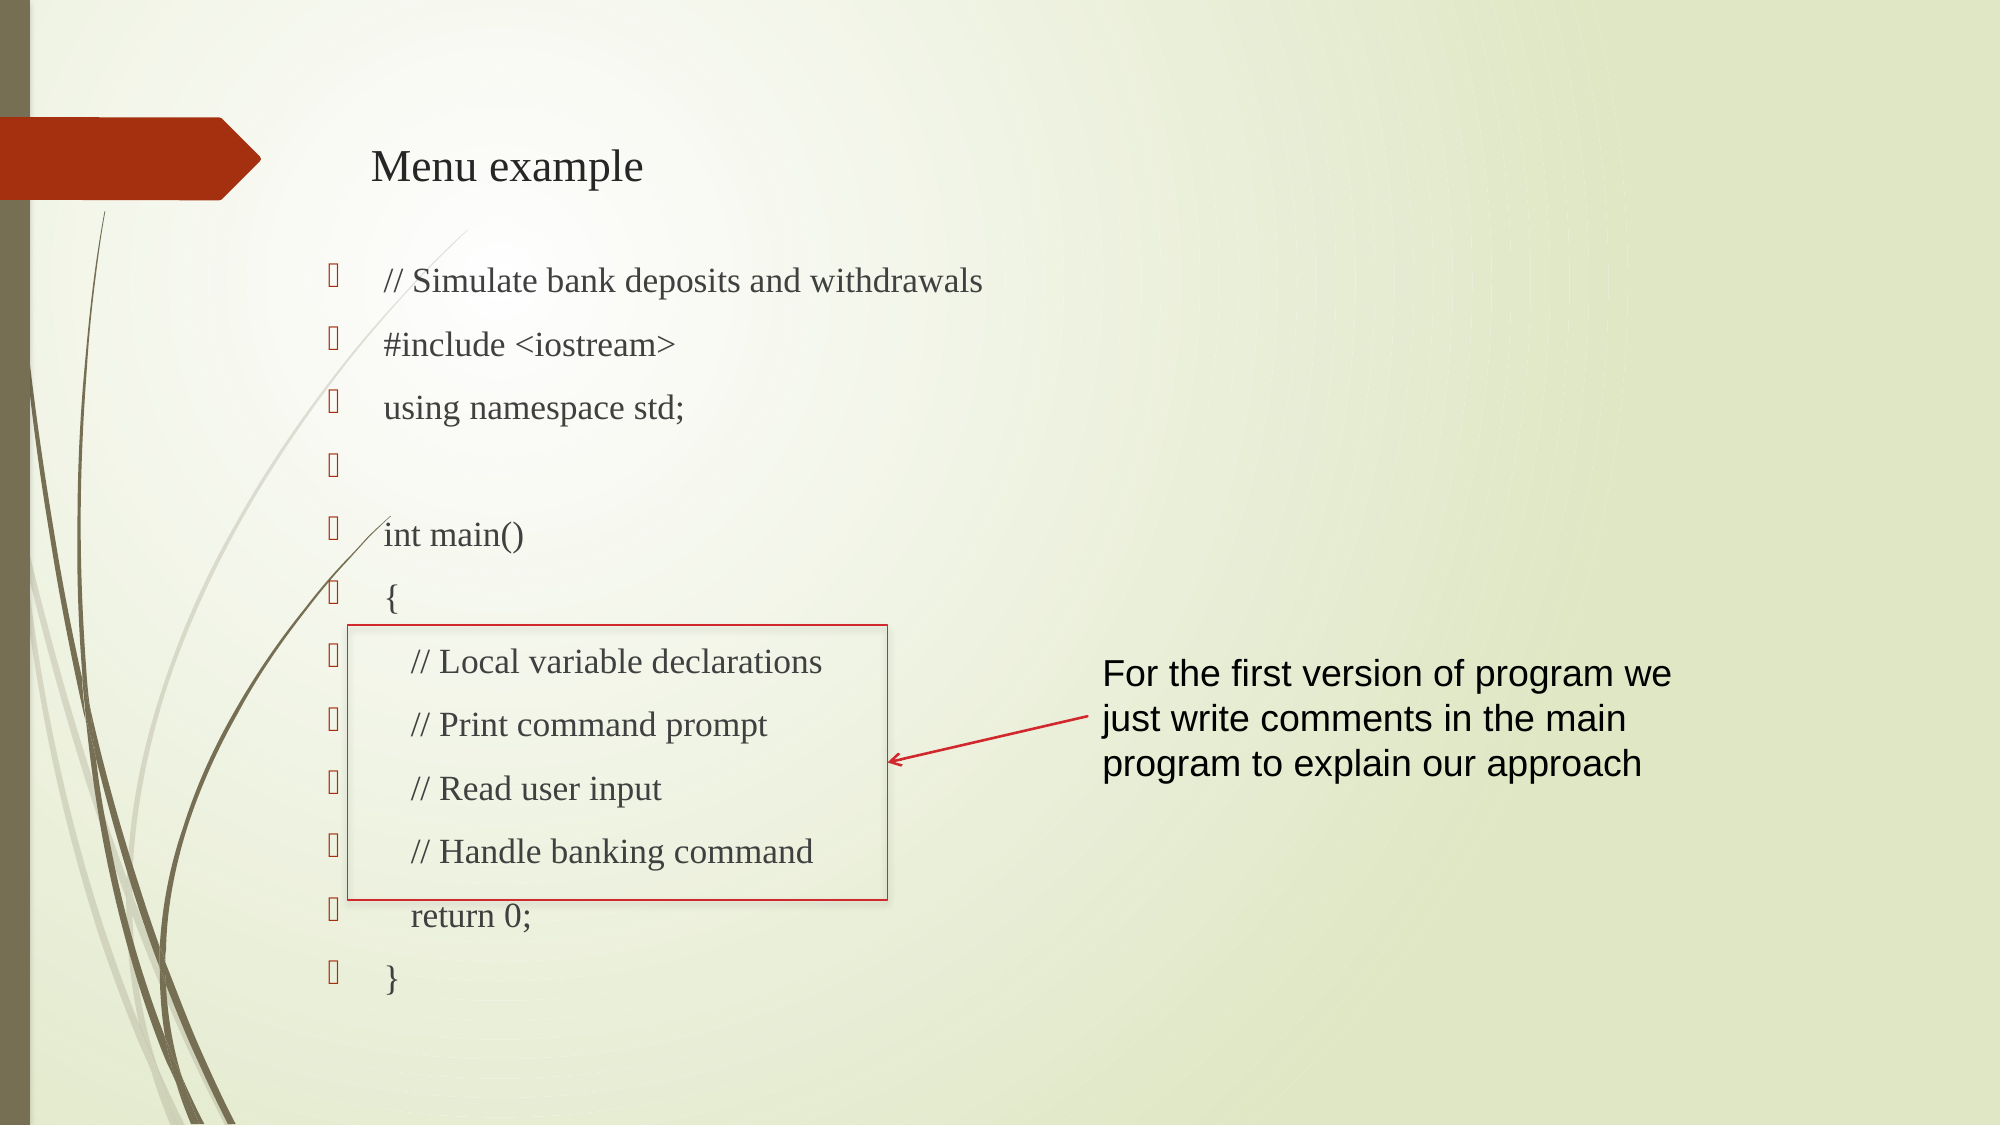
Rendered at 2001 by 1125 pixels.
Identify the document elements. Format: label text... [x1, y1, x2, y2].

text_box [887, 716, 1088, 763]
text_box For the first version of program we just write comments in the main program to explain our approach [1087, 641, 1725, 792]
list // Simulate bank deposits and withdrawals #include <iostream> using namespace std; int main() { // Local variable declarations // Print command prompt // Read user input // Handle banking command return 0; } [312, 249, 1888, 1063]
text_box [347, 624, 888, 901]
title Menu example [355, 128, 898, 199]
